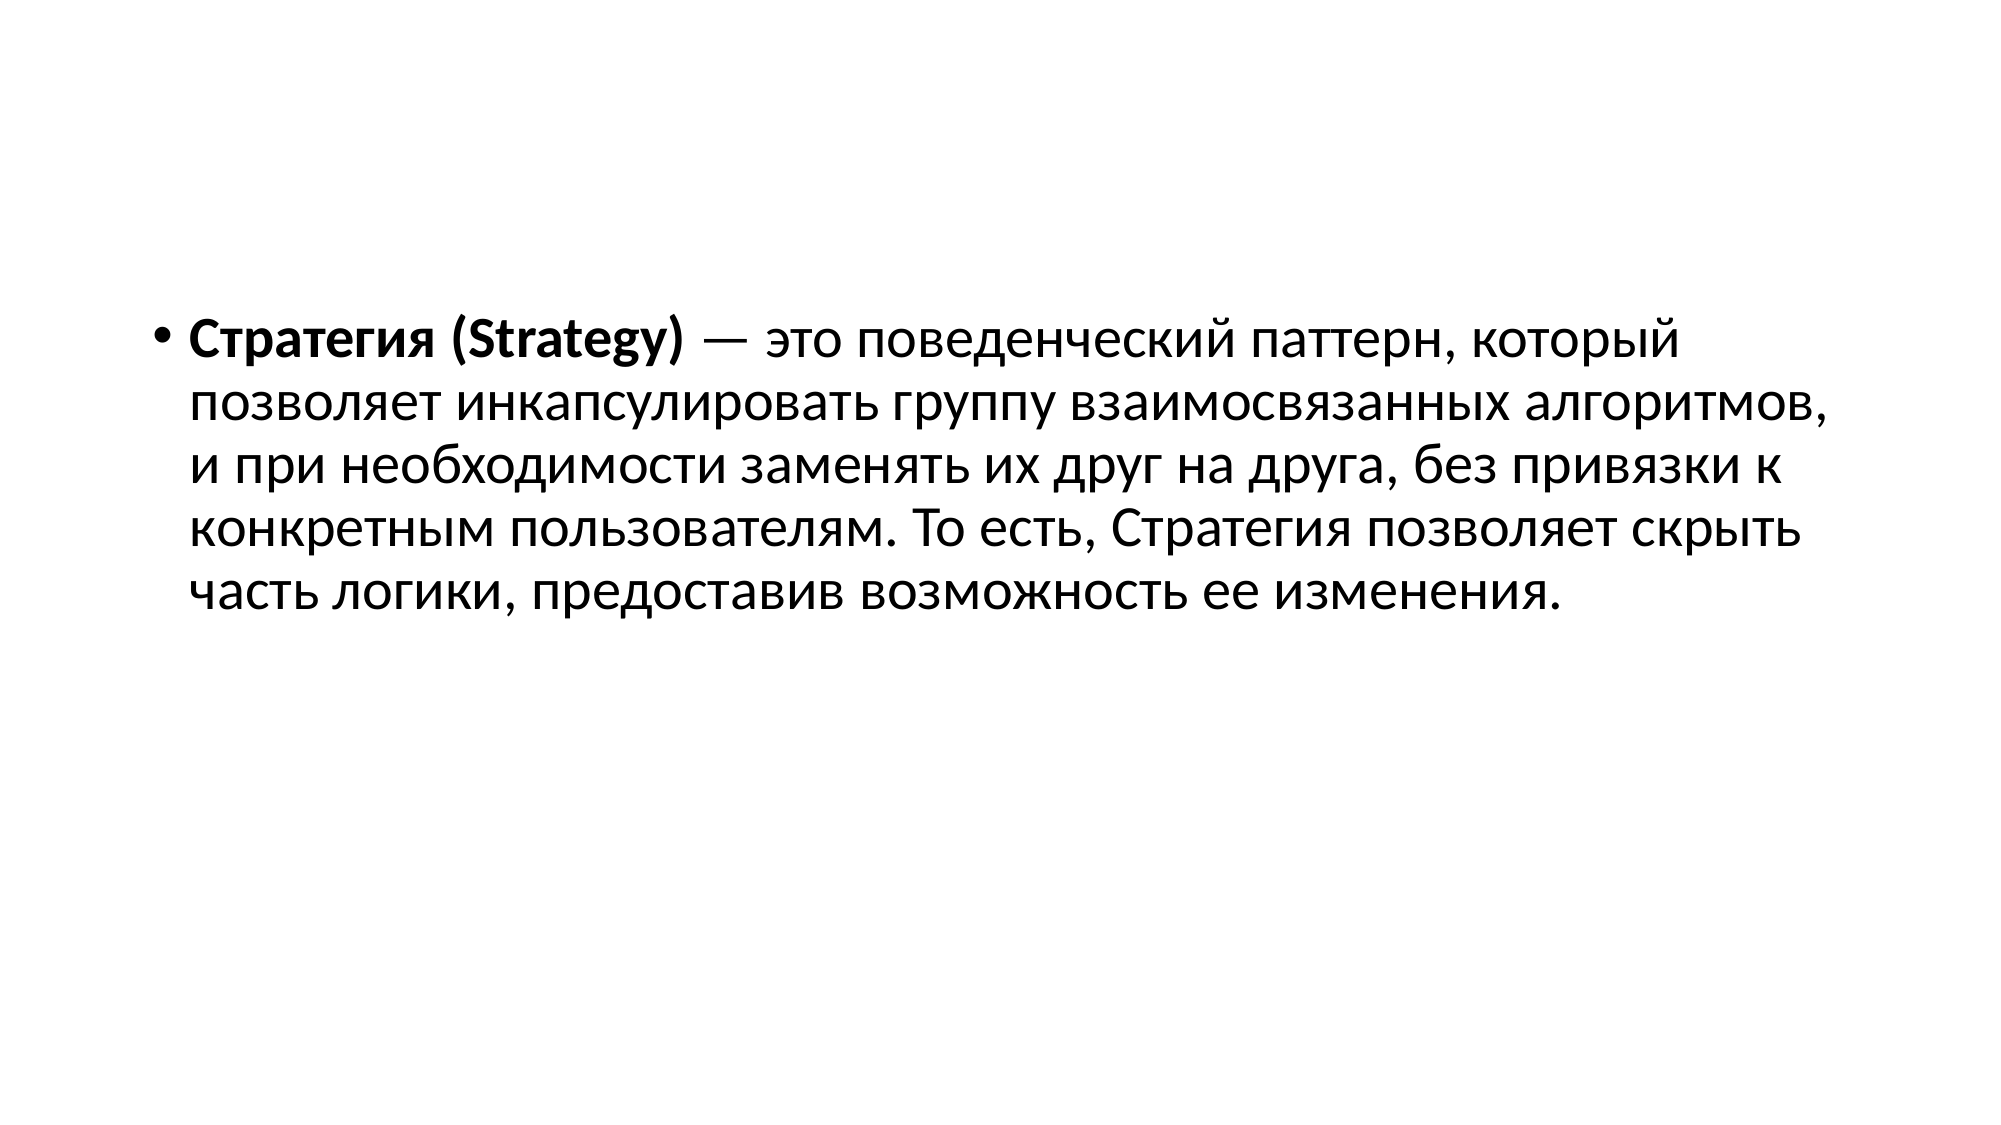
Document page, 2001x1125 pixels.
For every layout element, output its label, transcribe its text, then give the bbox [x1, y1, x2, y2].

list Стратегия (Strategy) — это поведенческий паттерн, который позволяет инкапсулировать группу взаимосвязанных алгоритмов, и при необходимости заменять их друг на друга, без привязки к конкретным пользователям. То есть, Стратегия позволяет скрыть часть логики, предоставив возможность ее изменения. [137, 299, 1863, 1014]
